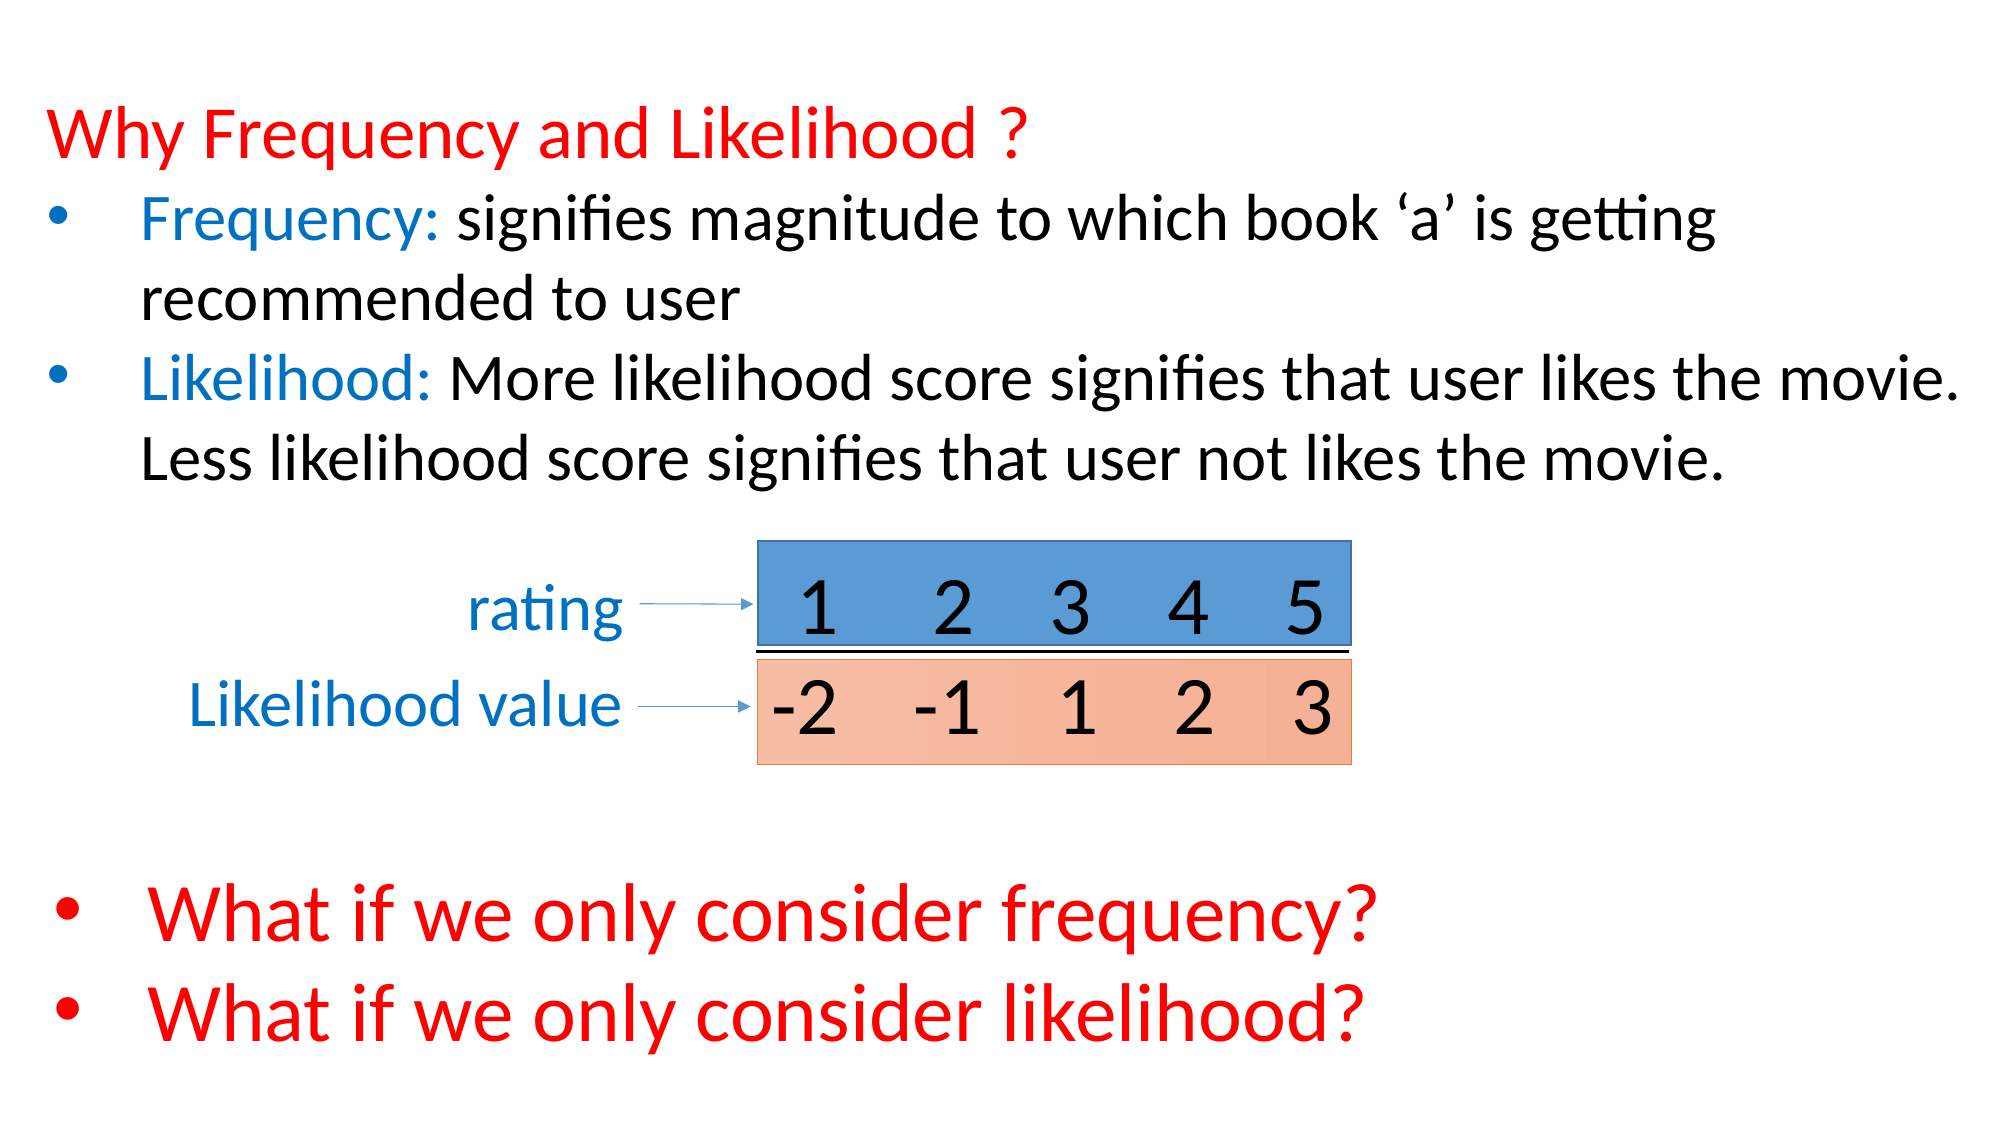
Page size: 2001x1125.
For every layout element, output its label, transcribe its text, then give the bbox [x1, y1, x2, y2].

text_box rating [452, 556, 640, 652]
text_box [757, 659, 1352, 765]
text_box What if we only consider frequency? What if we only consider likelihood? [38, 850, 1398, 1066]
text_box Likelihood value [172, 652, 639, 748]
text_box 1 2 3 4 5 -2 -1 1 2 3 [756, 543, 1349, 652]
text_box [757, 540, 1352, 646]
text_box Why Frequency and Likelihood ? Frequency: signifies magnitude to which book ‘a’ is getting recommended to user Likelihood: More likelihood score signifies that user likes the movie. Less likelihood score signifies that user not likes the movie. [31, 76, 2000, 502]
text_box 1 2 3 4 5 -2 -1 1 2 3 [756, 653, 1349, 759]
